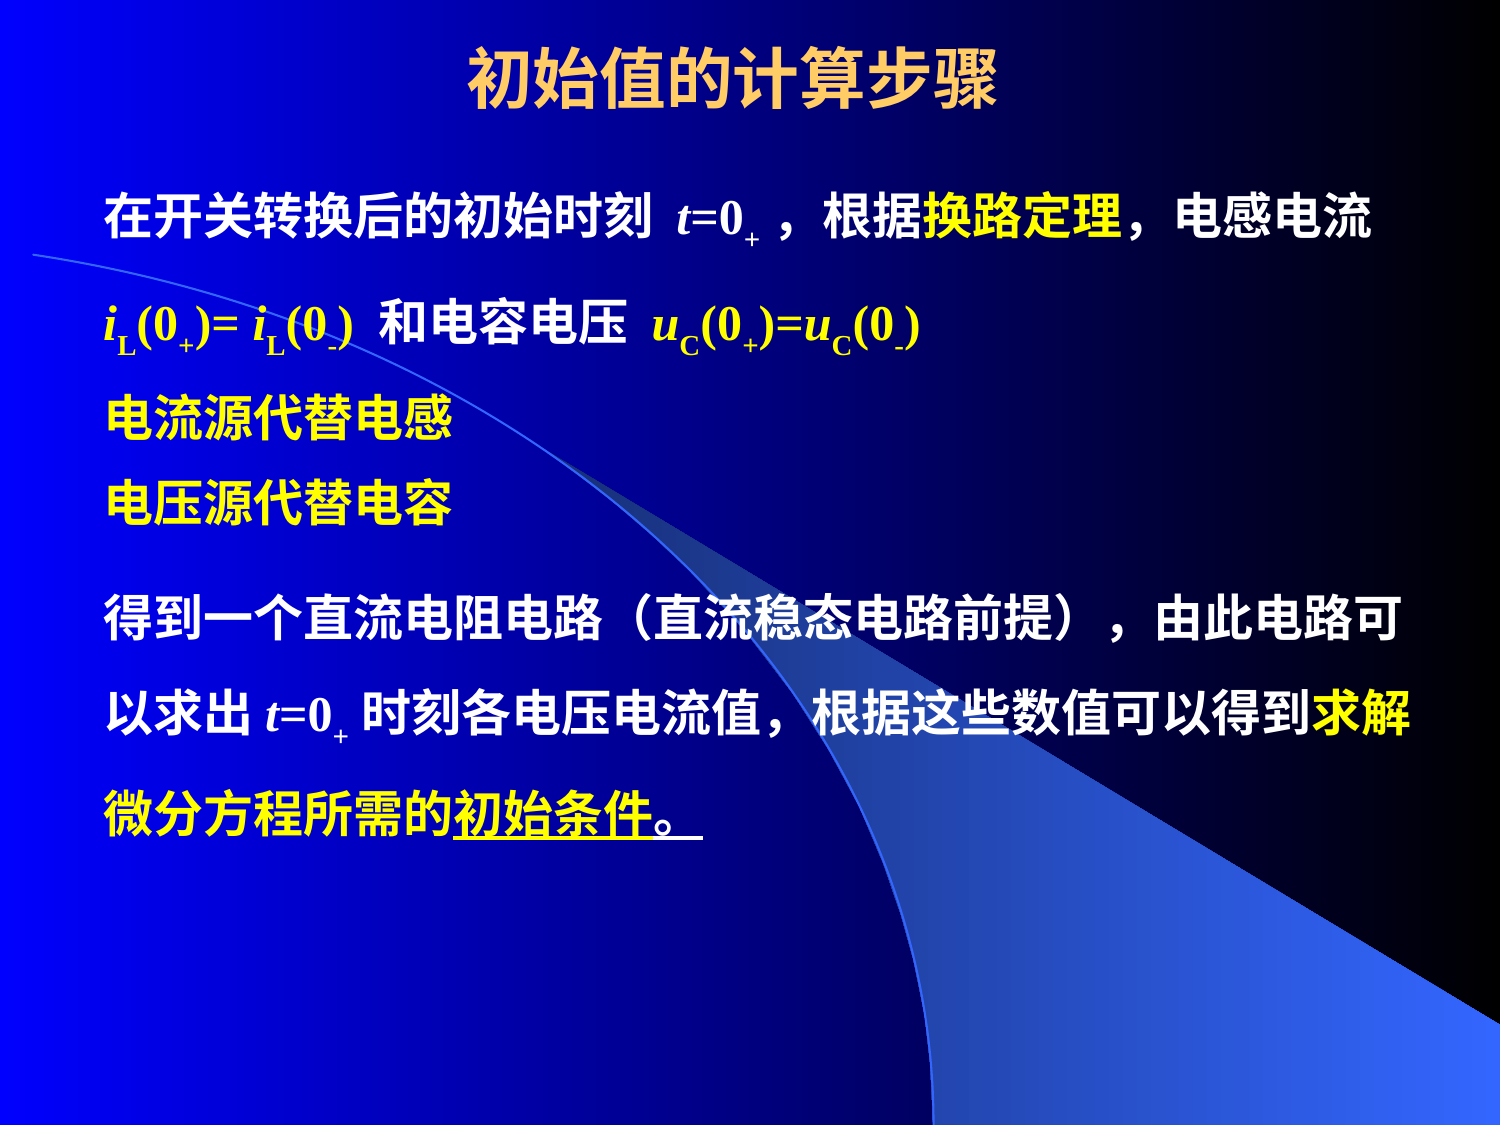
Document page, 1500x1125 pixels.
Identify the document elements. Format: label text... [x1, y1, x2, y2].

text_box 在开关转换后的初始时刻 t=0+，根据换路定理，电感电流 iL(0+)= iL(0-) 和电容电压 uC(0+)=uC(0-) 电流源代替电感 电压源代替电容 得到一个直流电阻电路（直流稳态电路前提），由此电路可以求出t=0+时刻各电压电流值，根据这些数值可以得到求解微分方程所需的初始条件。 [88, 141, 1439, 850]
text_box 初始值的计算步骤 [76, 29, 1390, 142]
